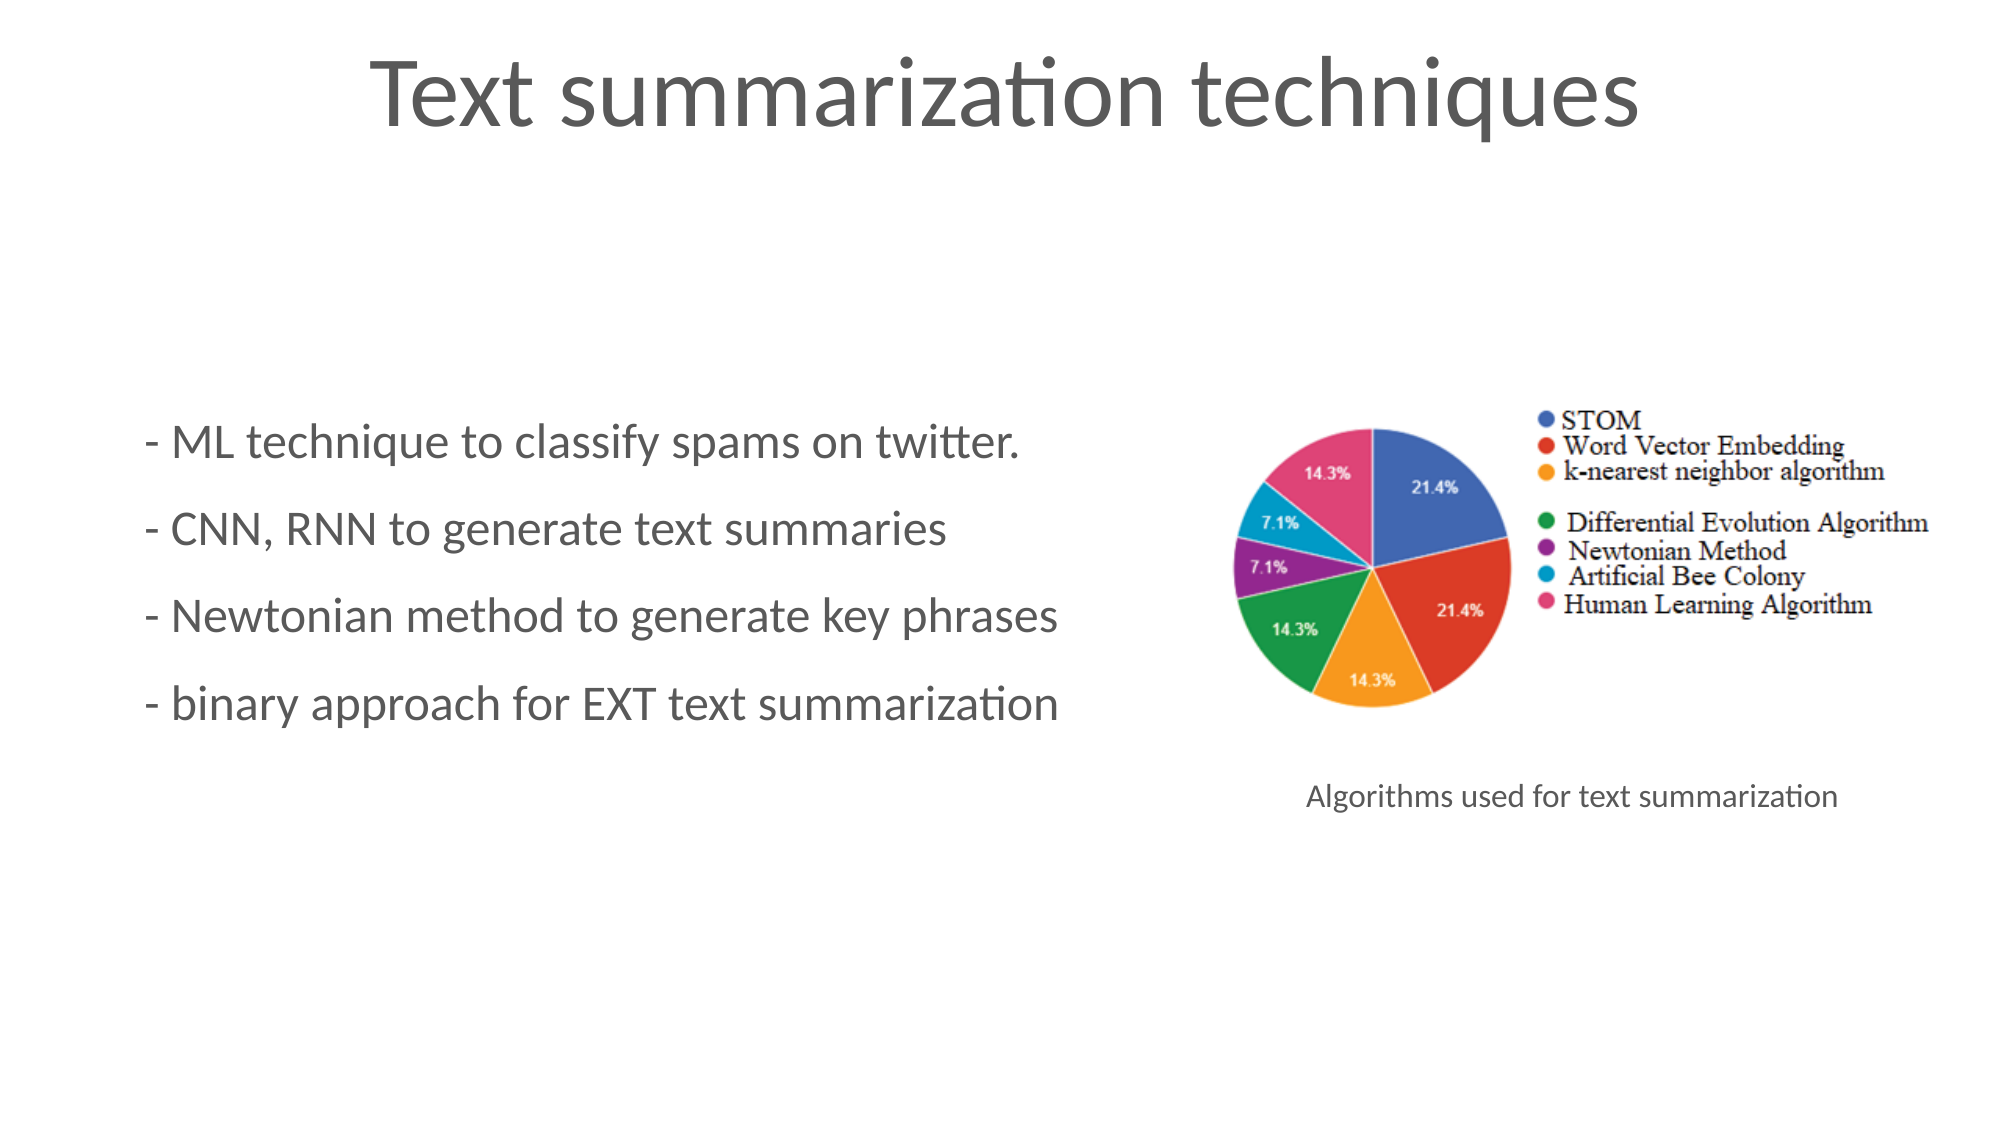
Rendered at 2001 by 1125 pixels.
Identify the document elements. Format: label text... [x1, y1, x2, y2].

text_box - CNN, RNN to generate text summaries [129, 487, 1206, 563]
text_box - binary approach for EXT text summarization [129, 662, 1177, 738]
text_box Text summarization techniques [354, 18, 1940, 155]
picture [1211, 400, 1941, 725]
text_box - ML technique to classify spams on twitter. [129, 400, 1210, 476]
text_box - Newtonian method to generate key phrases [129, 575, 1206, 651]
text_box Algorithms used for text summarization [1291, 766, 1861, 822]
